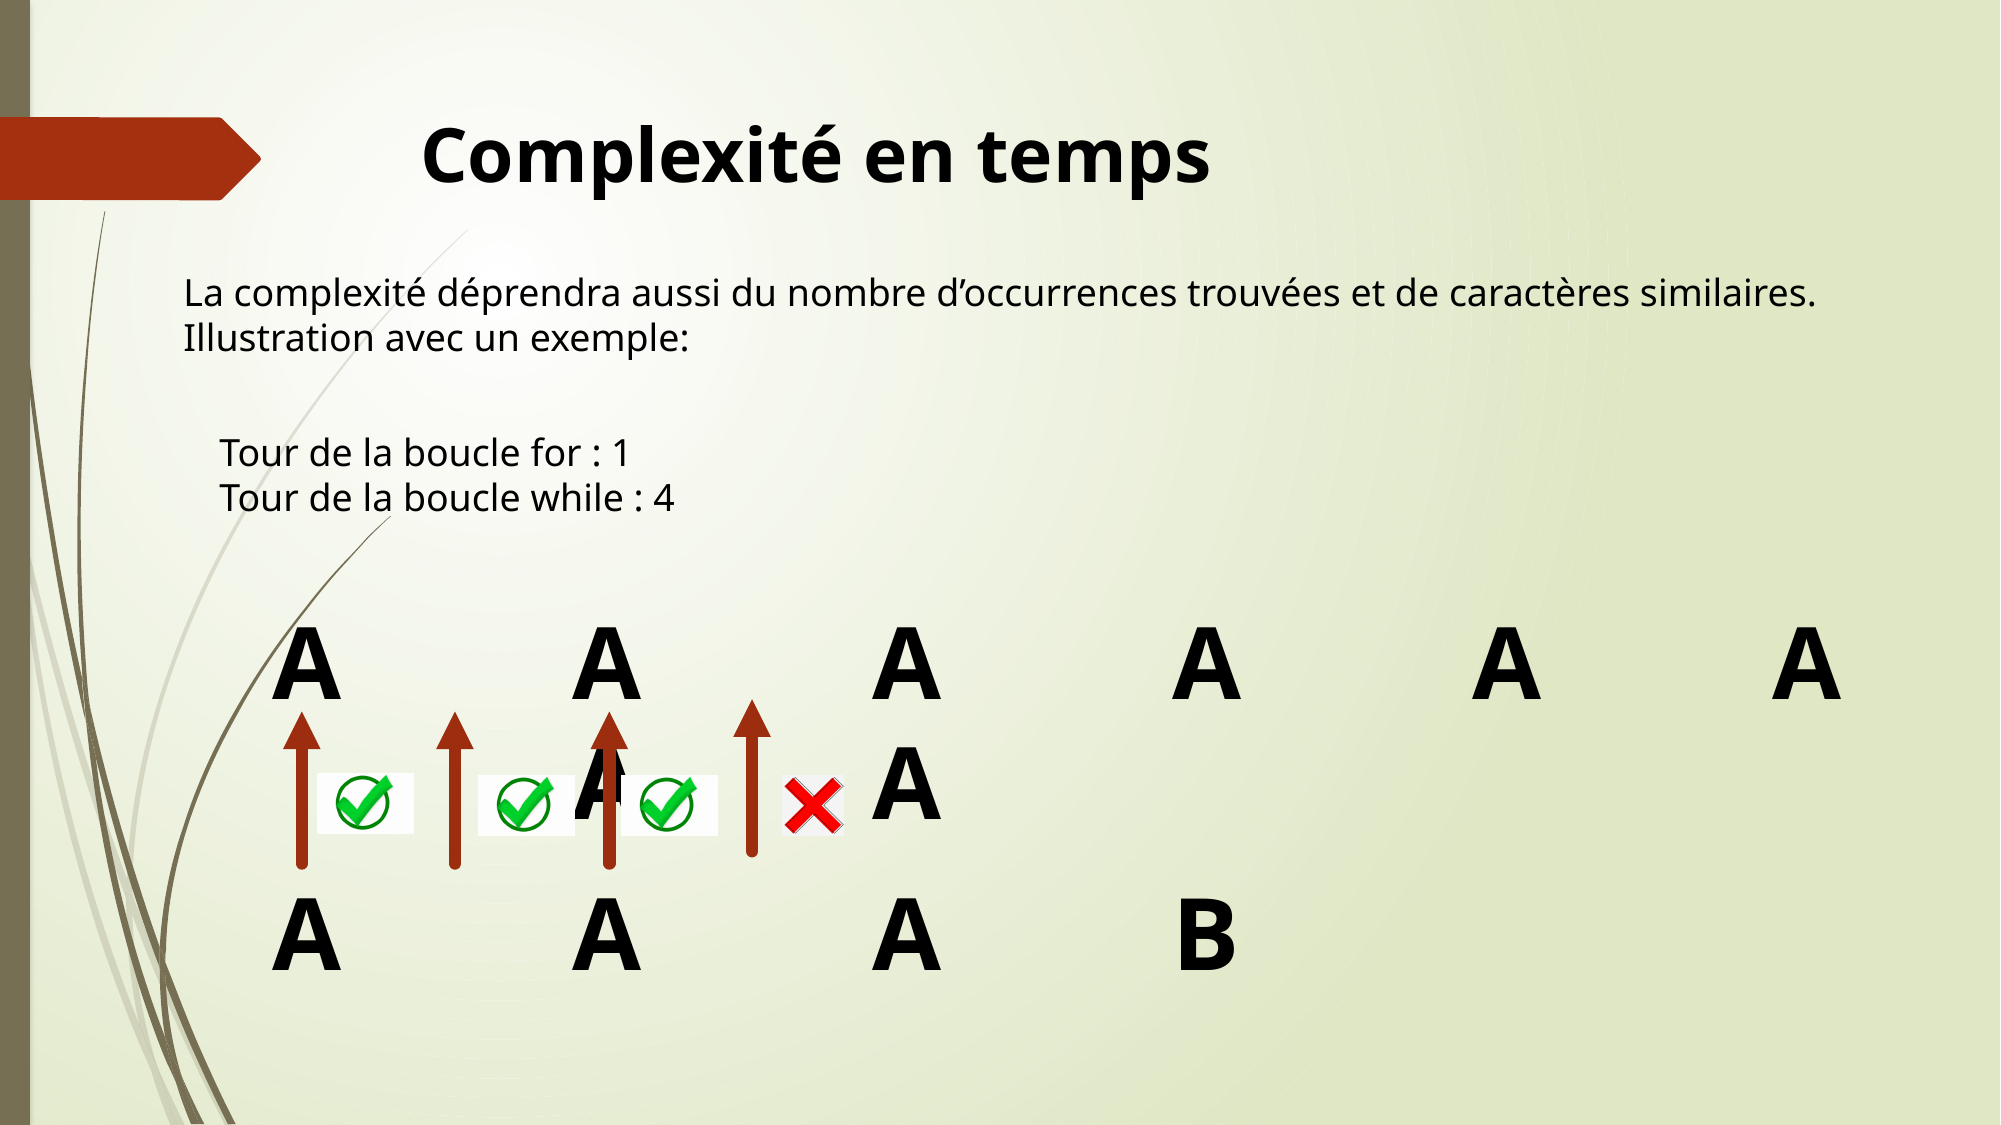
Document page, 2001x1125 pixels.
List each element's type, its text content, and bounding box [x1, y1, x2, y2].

text_box A A A B [258, 863, 1862, 999]
picture [782, 774, 844, 837]
text_box La complexité déprendra aussi du nombre d’occurrences trouvées et de caractères similaires. Illustration avec un exemple: [168, 261, 1889, 367]
title Complexité en temps [111, 99, 1522, 233]
text_box A A A A A A A A [258, 592, 1862, 848]
picture [620, 774, 718, 836]
text_box Tour de la boucle for : 1 Tour de la boucle while : 4 [204, 421, 1419, 526]
picture [477, 774, 575, 836]
picture [317, 773, 414, 835]
